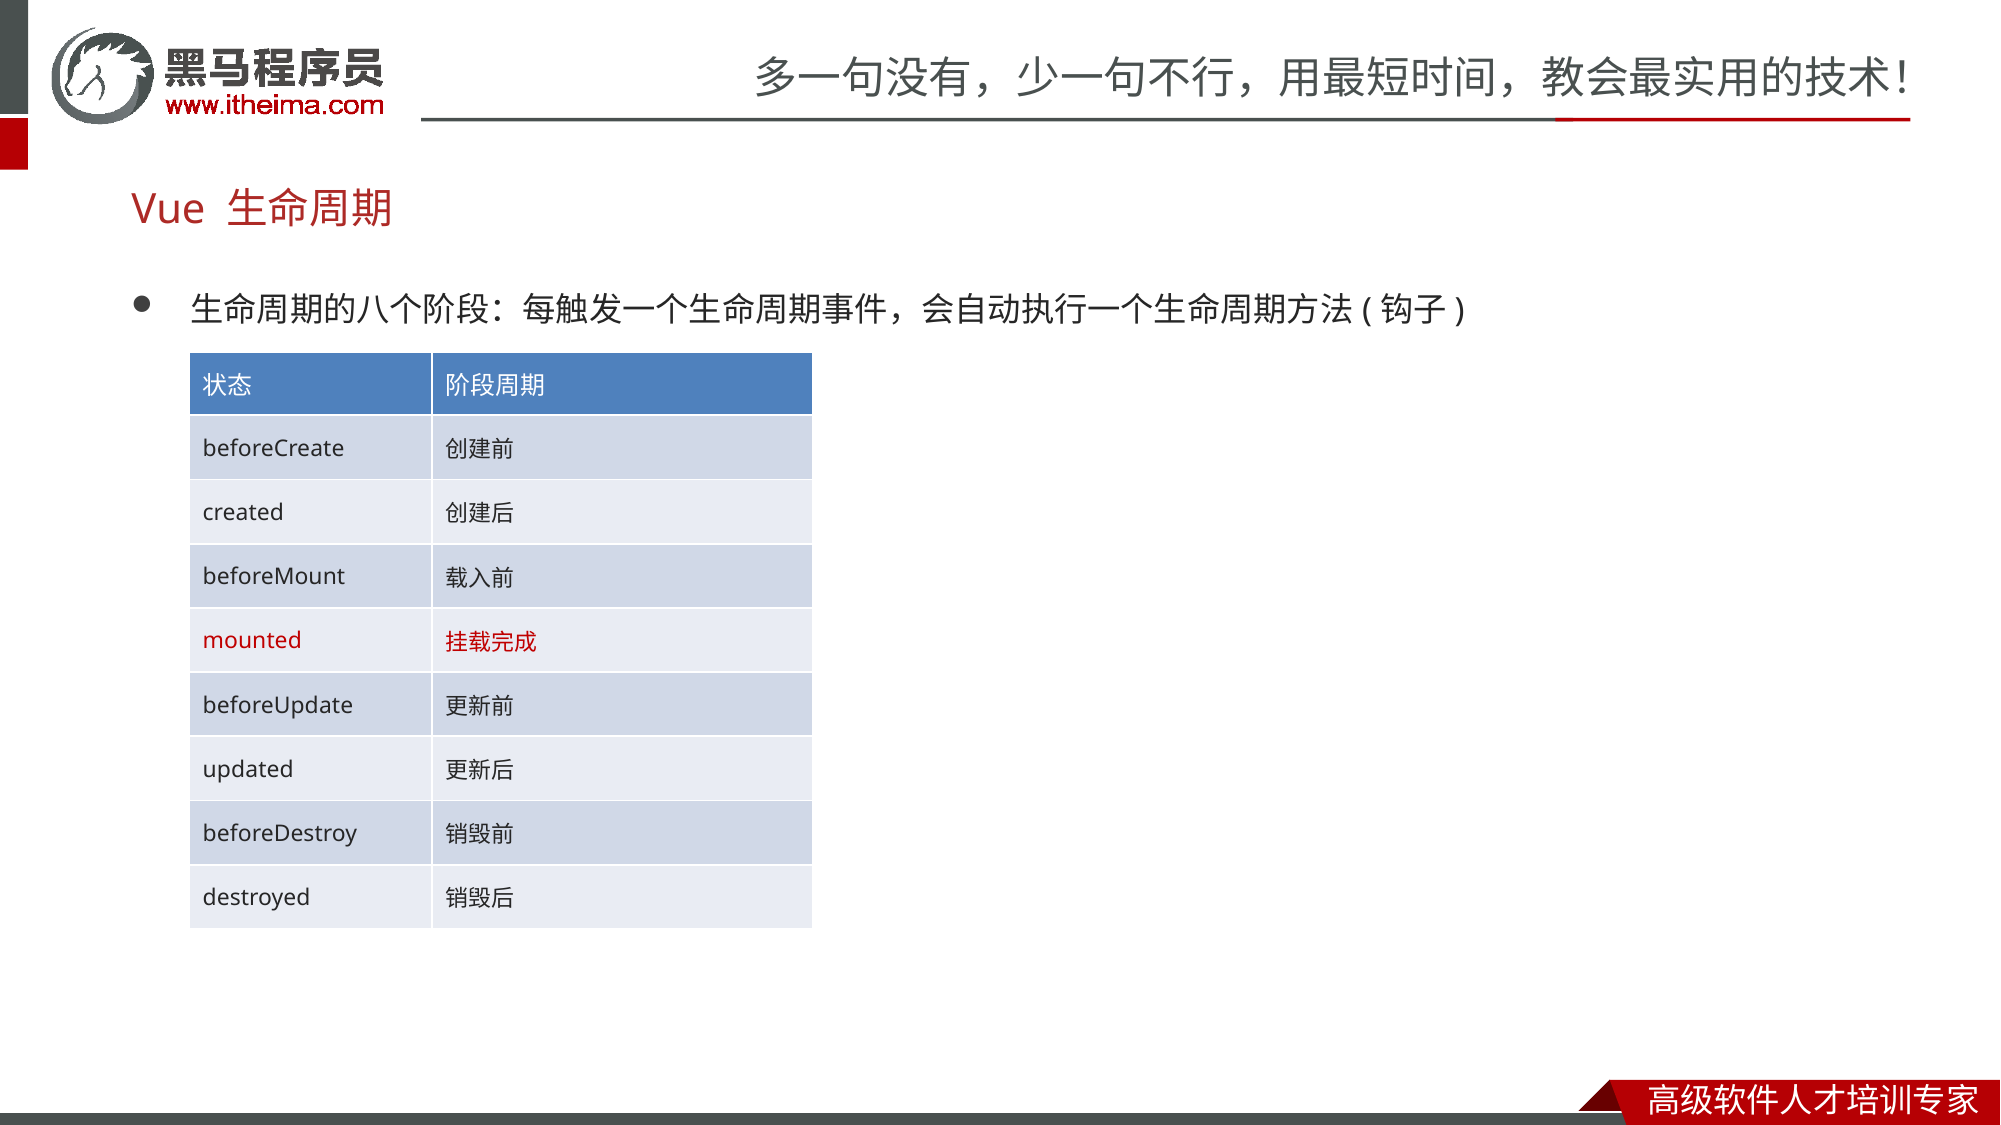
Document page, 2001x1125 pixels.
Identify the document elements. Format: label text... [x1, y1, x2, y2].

table_cell 创建后 [433, 480, 812, 543]
table_cell beforeUpdate [190, 673, 431, 735]
list 生命周期的八个阶段：每触发一个生命周期事件，会自动执行一个生命周期方法(钩子) [116, 260, 1880, 346]
table_cell updated [190, 737, 431, 800]
table_header 状态 [190, 353, 431, 414]
title Vue 生命周期 [116, 164, 1880, 250]
table_cell 销毁前 [433, 801, 812, 864]
table_cell 更新前 [433, 673, 812, 735]
table_cell beforeCreate [190, 416, 431, 479]
table_cell 更新后 [433, 737, 812, 800]
picture [50, 26, 384, 125]
table_cell mounted [190, 609, 431, 671]
table_cell 挂载完成 [433, 609, 812, 671]
table_cell 创建前 [433, 416, 812, 479]
table_header 阶段周期 [433, 353, 812, 414]
table_cell 销毁后 [433, 866, 812, 928]
table_cell beforeMount [190, 545, 431, 607]
table_cell 载入前 [433, 545, 812, 607]
table_cell beforeDestroy [190, 801, 431, 864]
table_cell created [190, 480, 431, 543]
table_cell destroyed [190, 866, 431, 928]
